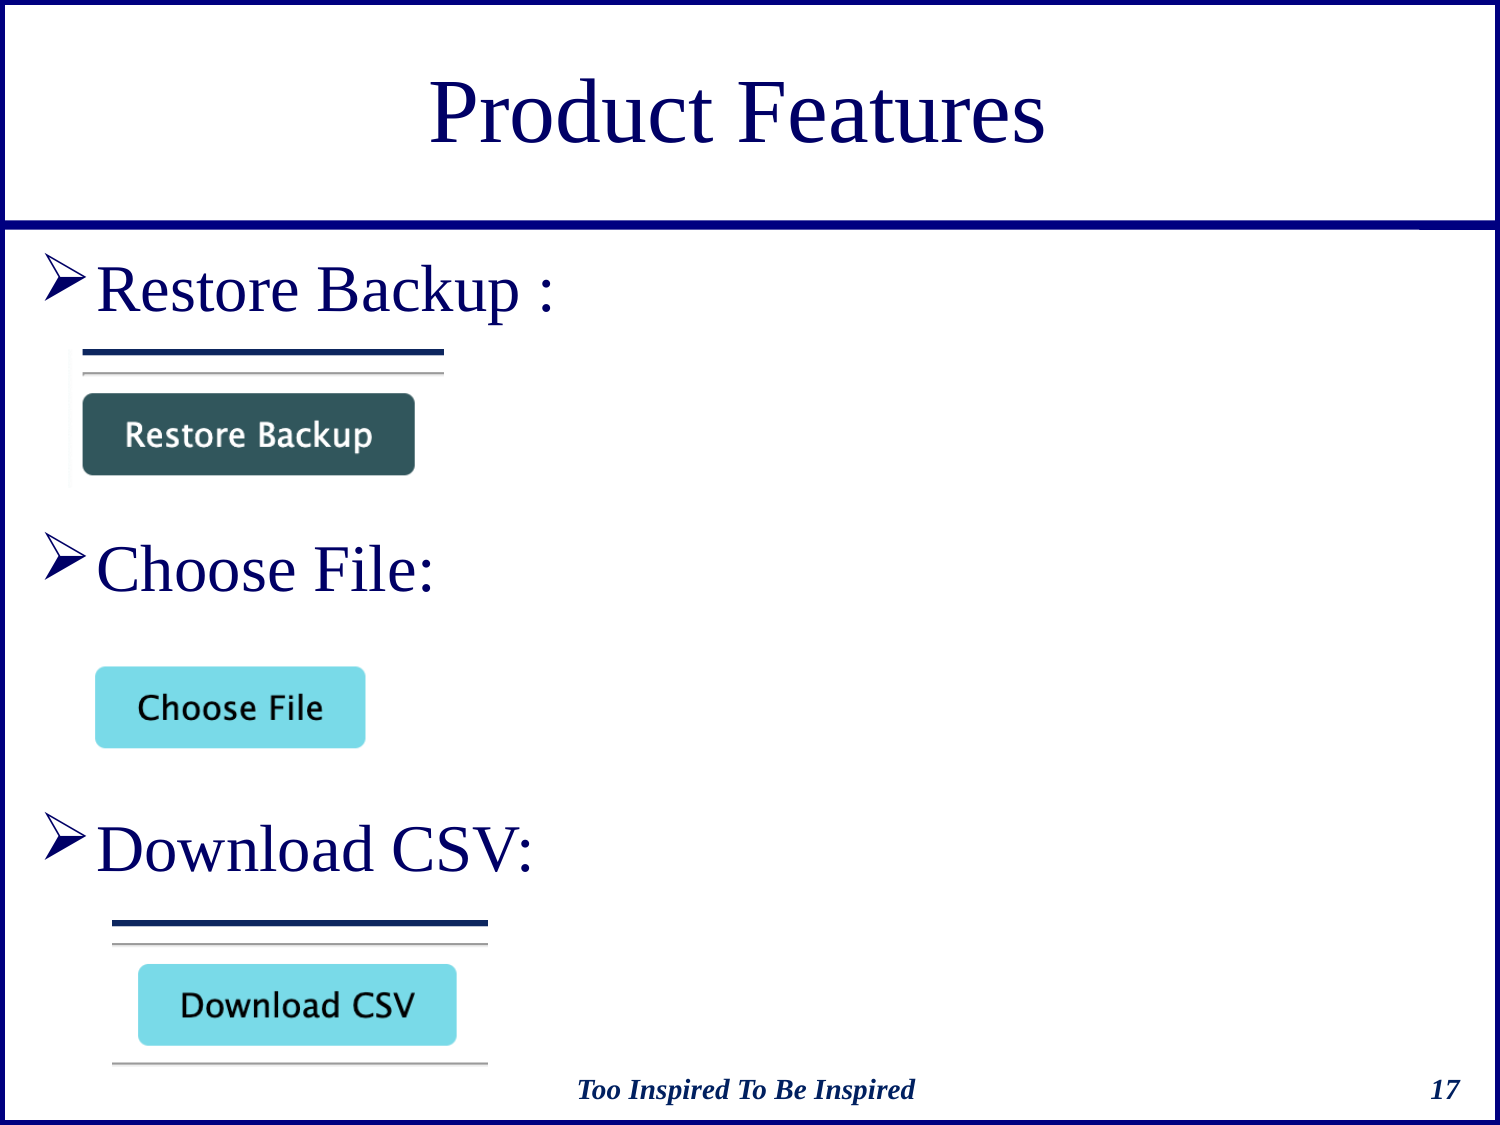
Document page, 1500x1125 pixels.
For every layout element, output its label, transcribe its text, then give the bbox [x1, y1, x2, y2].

picture [68, 656, 425, 763]
title Product Features [24, 12, 1475, 200]
list Restore Backup : Choose File: Download CSV: [24, 237, 1475, 1038]
picture [68, 349, 444, 488]
slide_number 17 [1175, 1062, 1475, 1103]
footer Too Inspired To Be Inspired [443, 1062, 1057, 1103]
picture [112, 920, 488, 1073]
